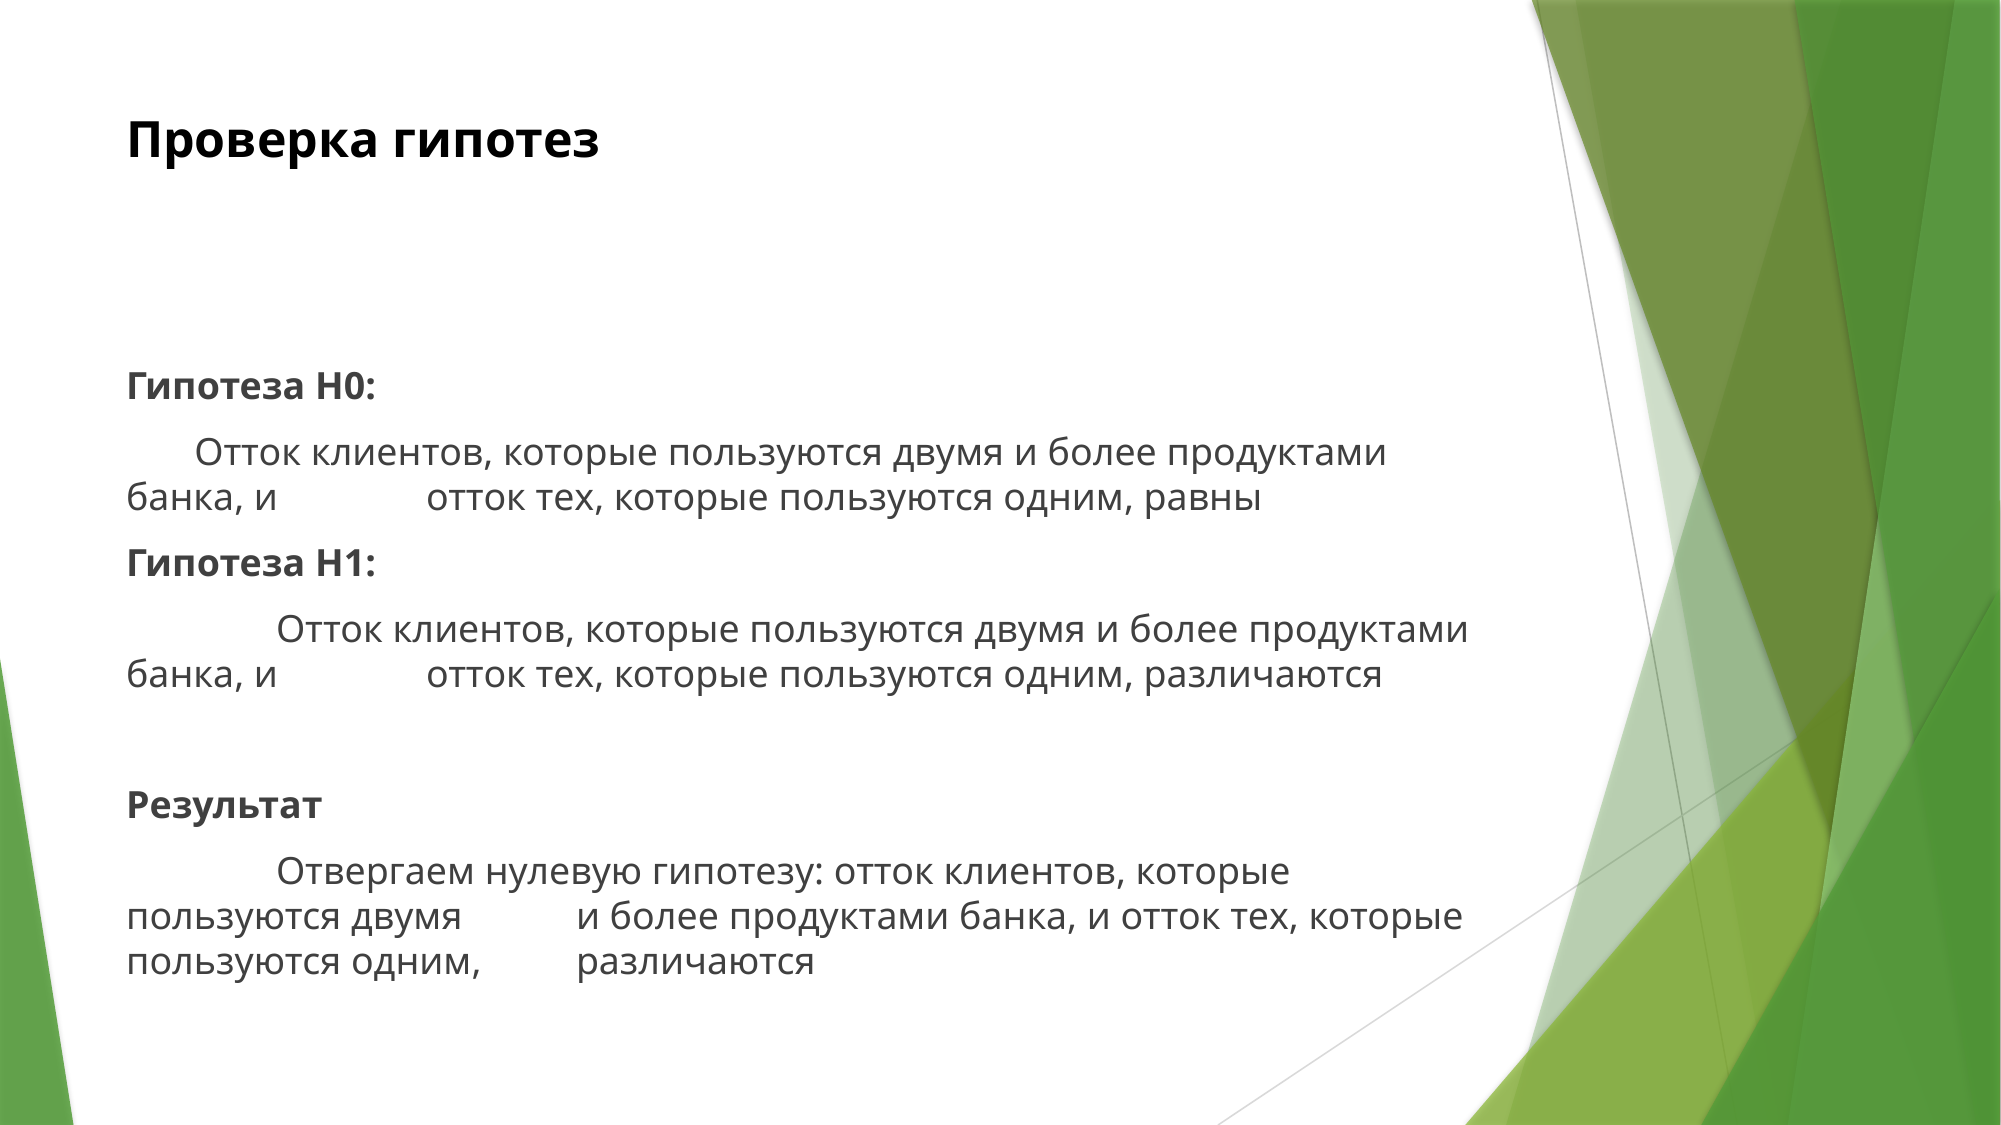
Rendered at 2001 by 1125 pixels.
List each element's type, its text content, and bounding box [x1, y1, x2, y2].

list Гипотеза H0: Отток клиентов, которые пользуются двумя и более продуктами банка, и отток тех, которые пользуются одним, равны Гипотеза Н1: Отток клиентов, которые пользуются двумя и более продуктами банка, и отток тех, которые пользуются одним, различаются Результат Отвергаем нулевую гипотезу: отток клиентов, которые пользуются двумя и более продуктами банка, и отток тех, которые пользуются одним, различаются [111, 354, 1522, 992]
title Проверка гипотез [111, 99, 1522, 179]
